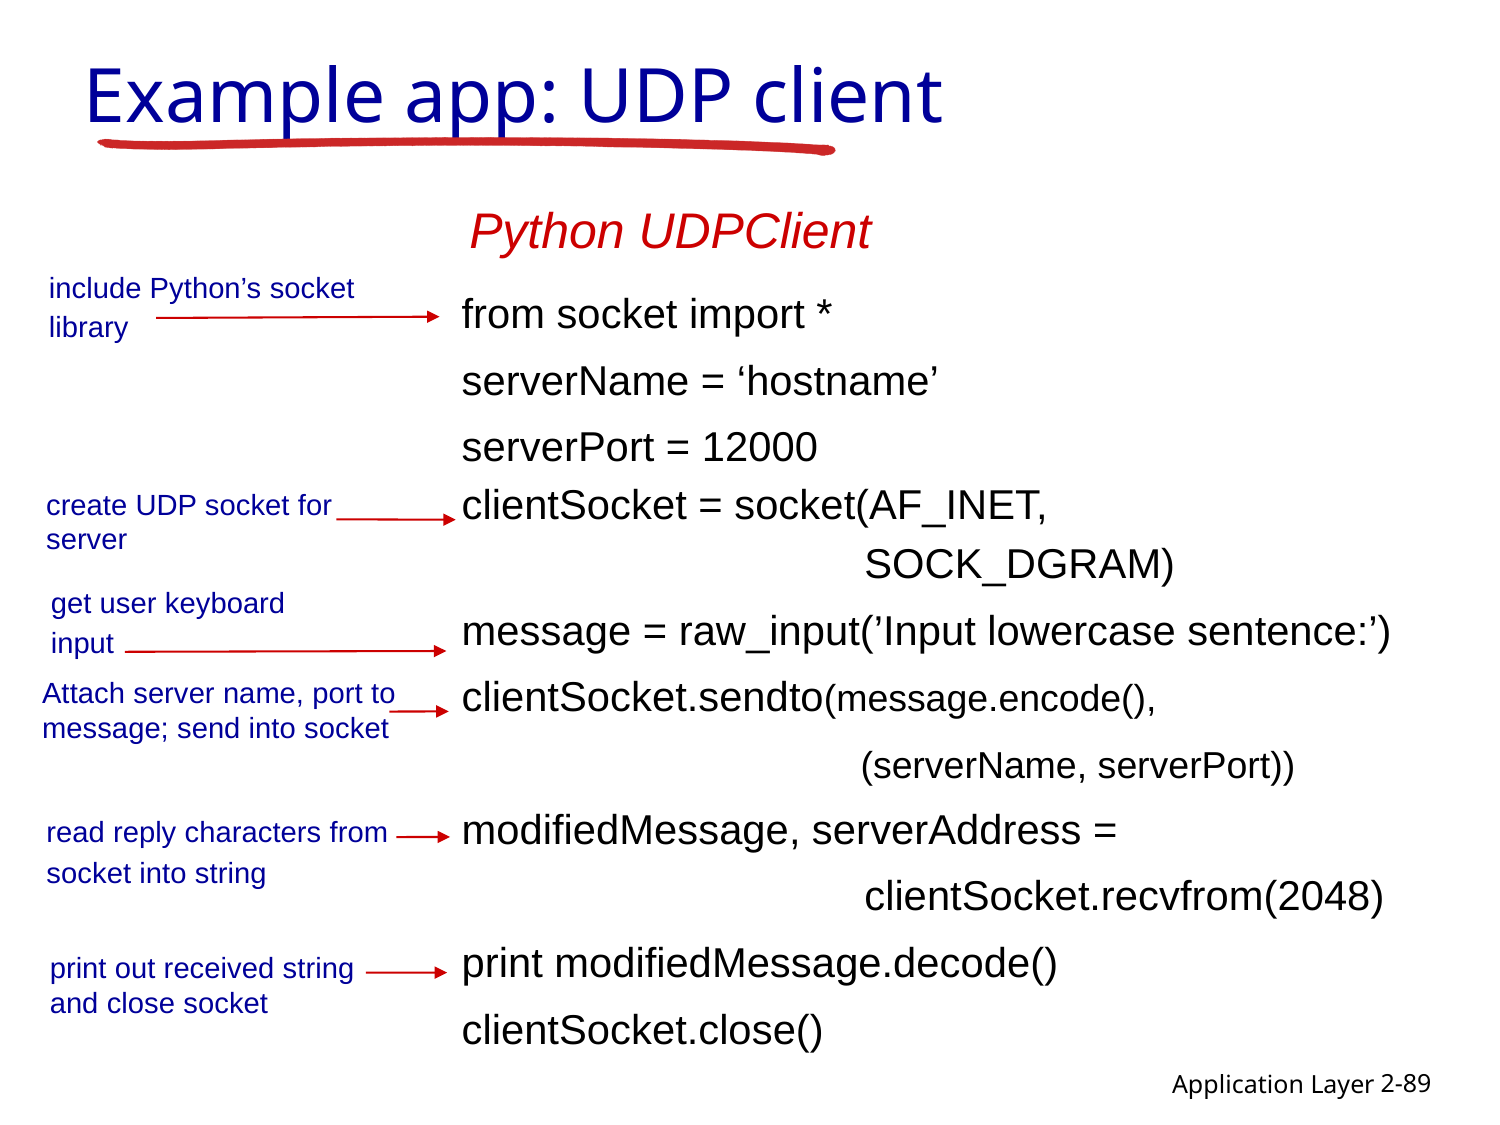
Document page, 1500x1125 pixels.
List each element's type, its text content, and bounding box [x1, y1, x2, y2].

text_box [0, 787, 451, 900]
footer Application Layer [914, 1060, 1391, 1109]
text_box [37, 263, 440, 354]
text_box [30, 478, 456, 565]
slide_number 2-89 [1365, 1059, 1477, 1106]
text_box Python UDPClient [454, 191, 887, 267]
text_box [35, 578, 447, 665]
text_box Example app: UDP client [69, 14, 1345, 171]
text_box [27, 666, 449, 753]
text_box from socket import * serverName = ‘hostname’ serverPort = 12000 clientSocket = socket(AF_INET, SOCK_DGRAM) message = raw_input(’Input lowercase sentence:’) clientSocket.sendto(message.encode(), (serverName, serverPort)) modifiedMessage, serverAddress = clientSocket.recvfrom(2048) print modifiedMessage.decode() clientSocket.close() [446, 270, 1408, 1060]
picture [94, 132, 845, 162]
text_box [34, 941, 448, 1029]
